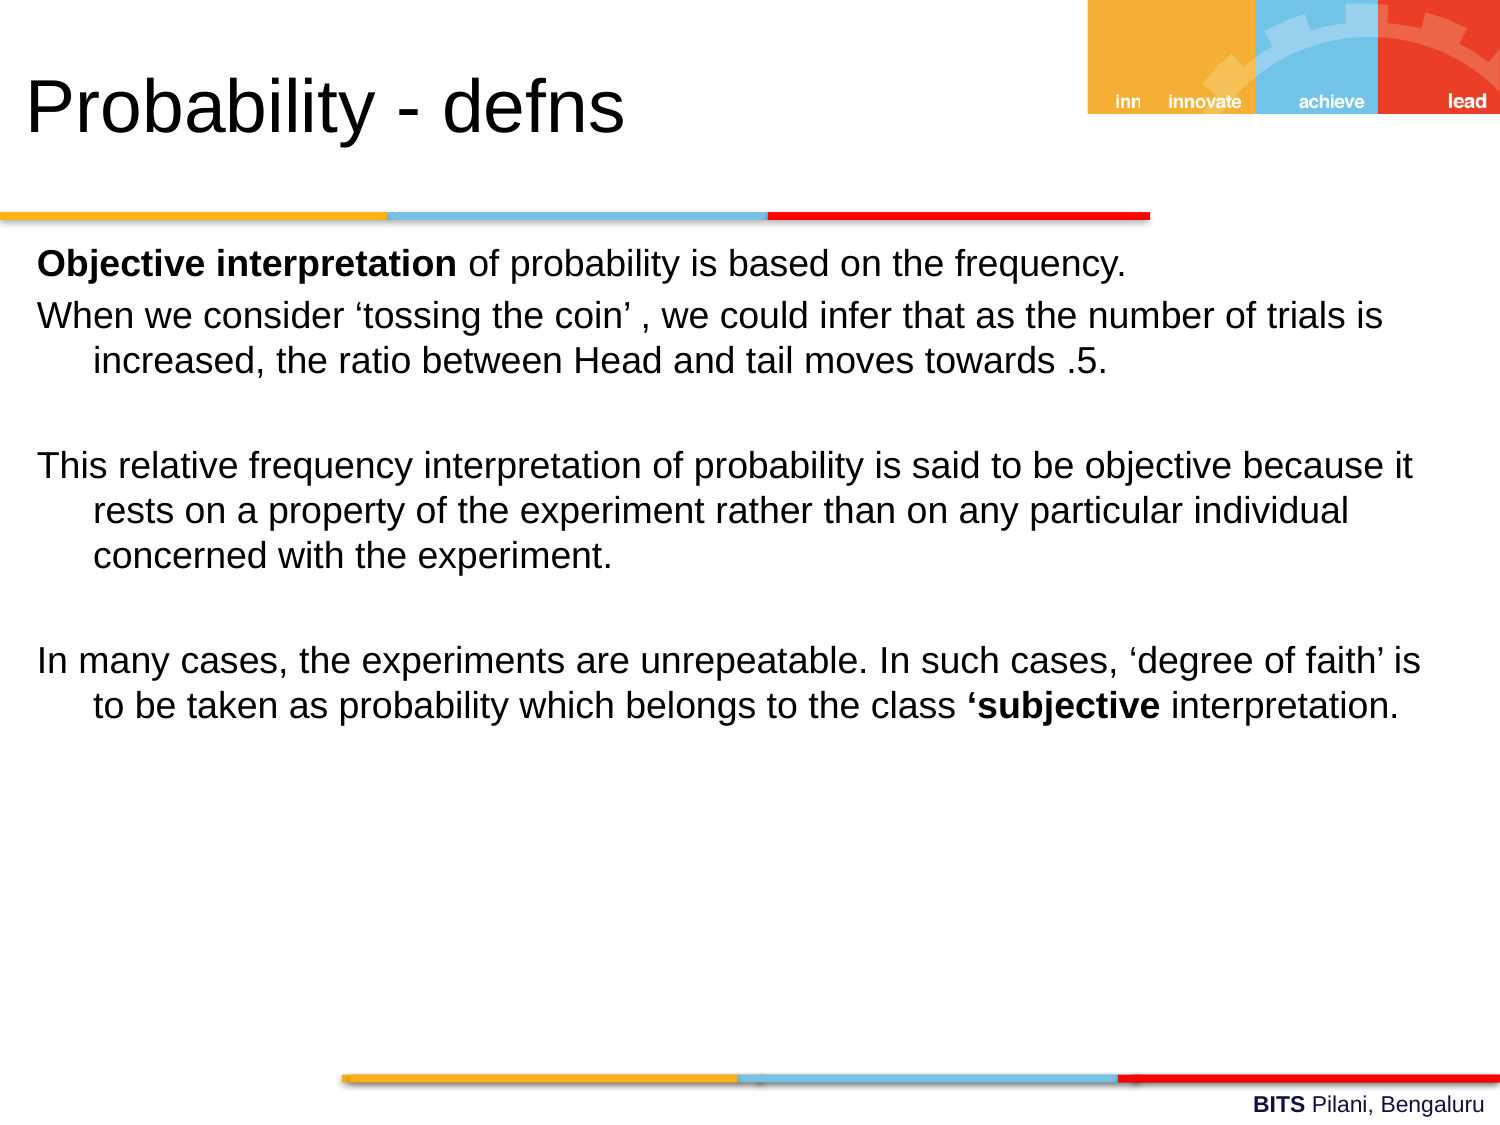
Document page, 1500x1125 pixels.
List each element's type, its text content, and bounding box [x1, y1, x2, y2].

picture [1087, 0, 1500, 114]
list Objective interpretation of probability is based on the frequency. When we consider ‘tossing the coin’ , we could infer that as the number of trials is increased, the ratio between Head and tail moves towards .5. This relative frequency interpretation of probability is said to be objective because it rests on a property of the experiment rather than on any particular individual concerned with the experiment. In many cases, the experiments are unrepeatable. In such cases, ‘degree of faith’ is to be taken as probability which belongs to the class ‘subjective interpretation. [24, 232, 1475, 883]
title Probability - defns [10, 4, 1125, 200]
